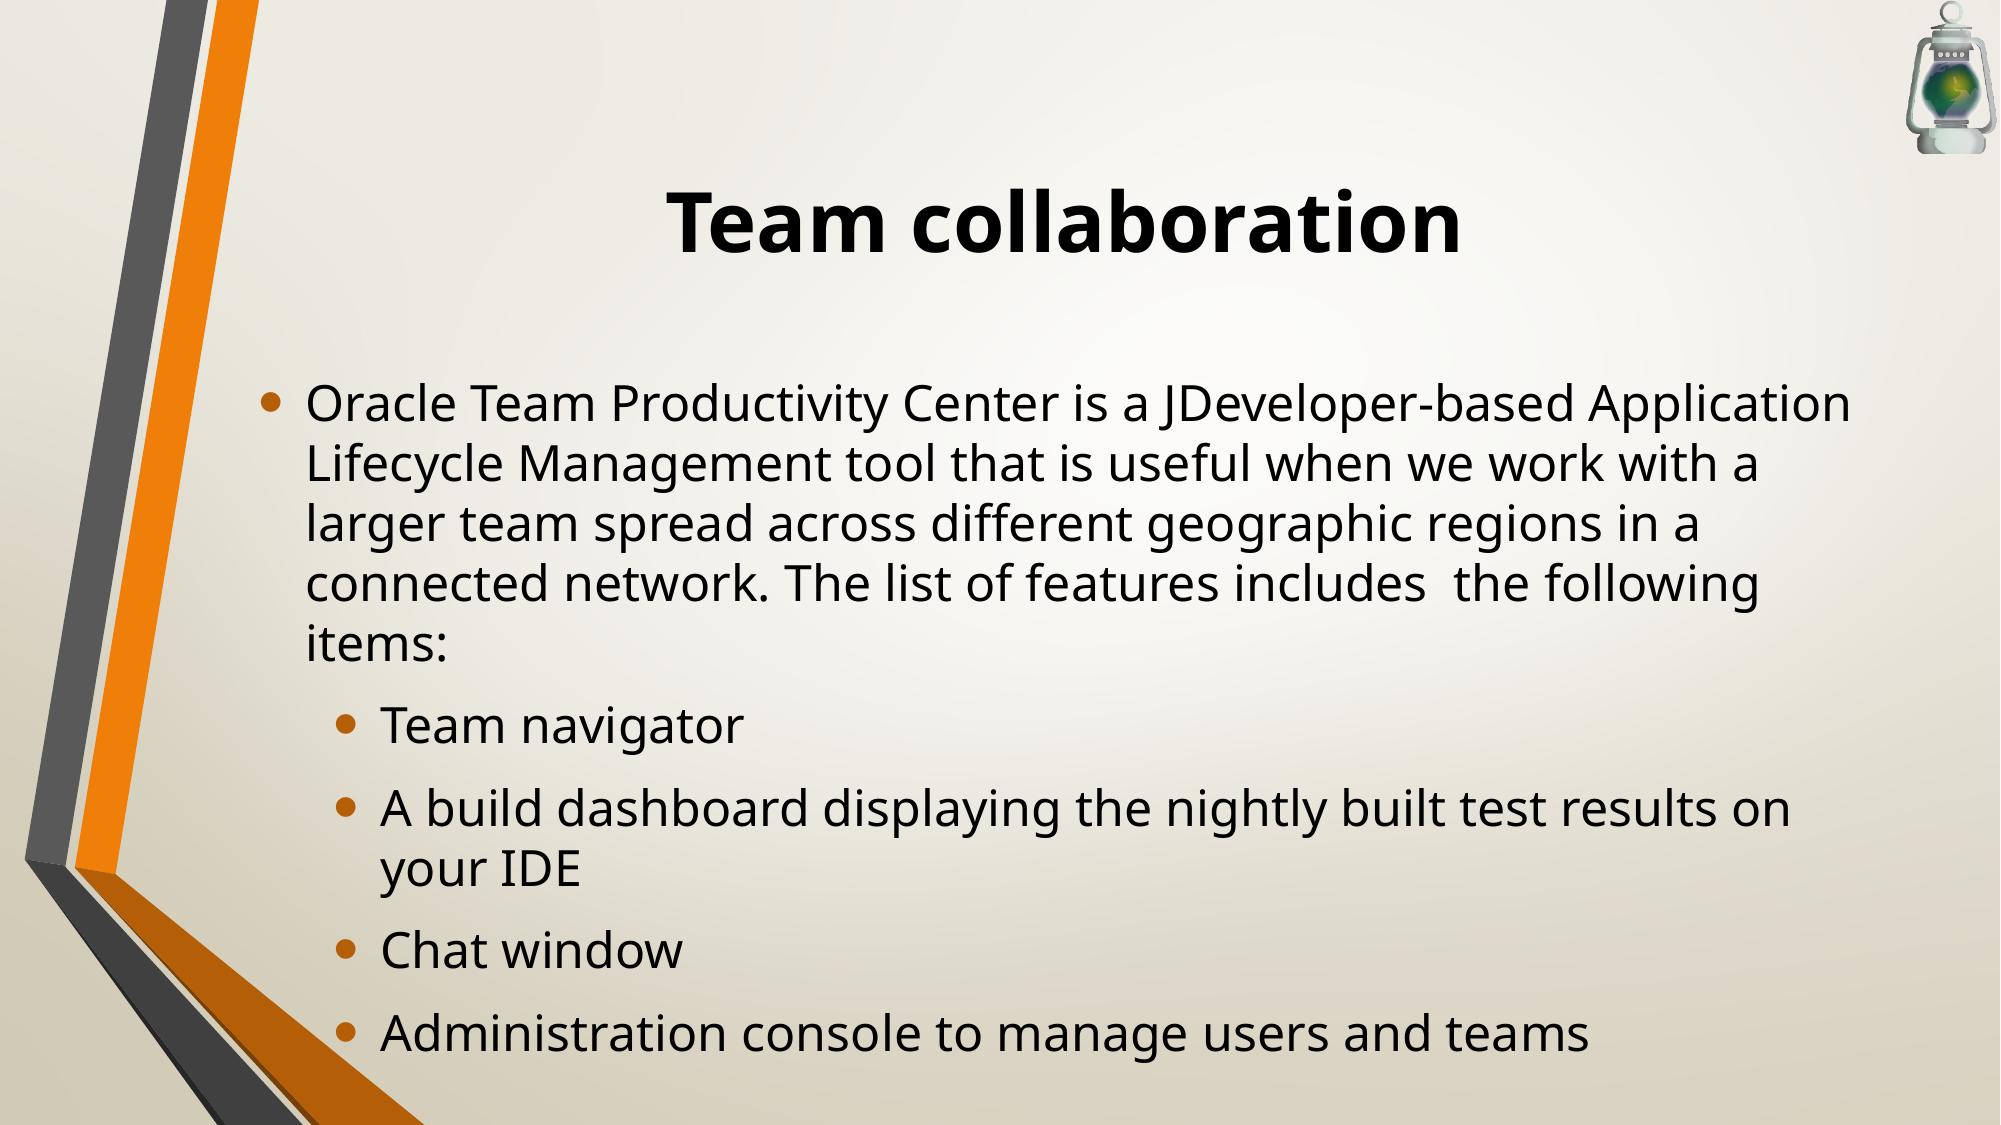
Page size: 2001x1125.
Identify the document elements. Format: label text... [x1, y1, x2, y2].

list Oracle Team Productivity Center is a JDeveloper-based Application Lifecycle Management tool that is useful when we work with a larger team spread across different geographic regions in a connected network. The list of features includes the following items: Team navigator A build dashboard displaying the nightly built test results on your IDE Chat window Administration console to manage users and teams [243, 362, 1887, 1071]
title Team collaboration [243, 75, 1887, 362]
picture [1903, 0, 2000, 156]
